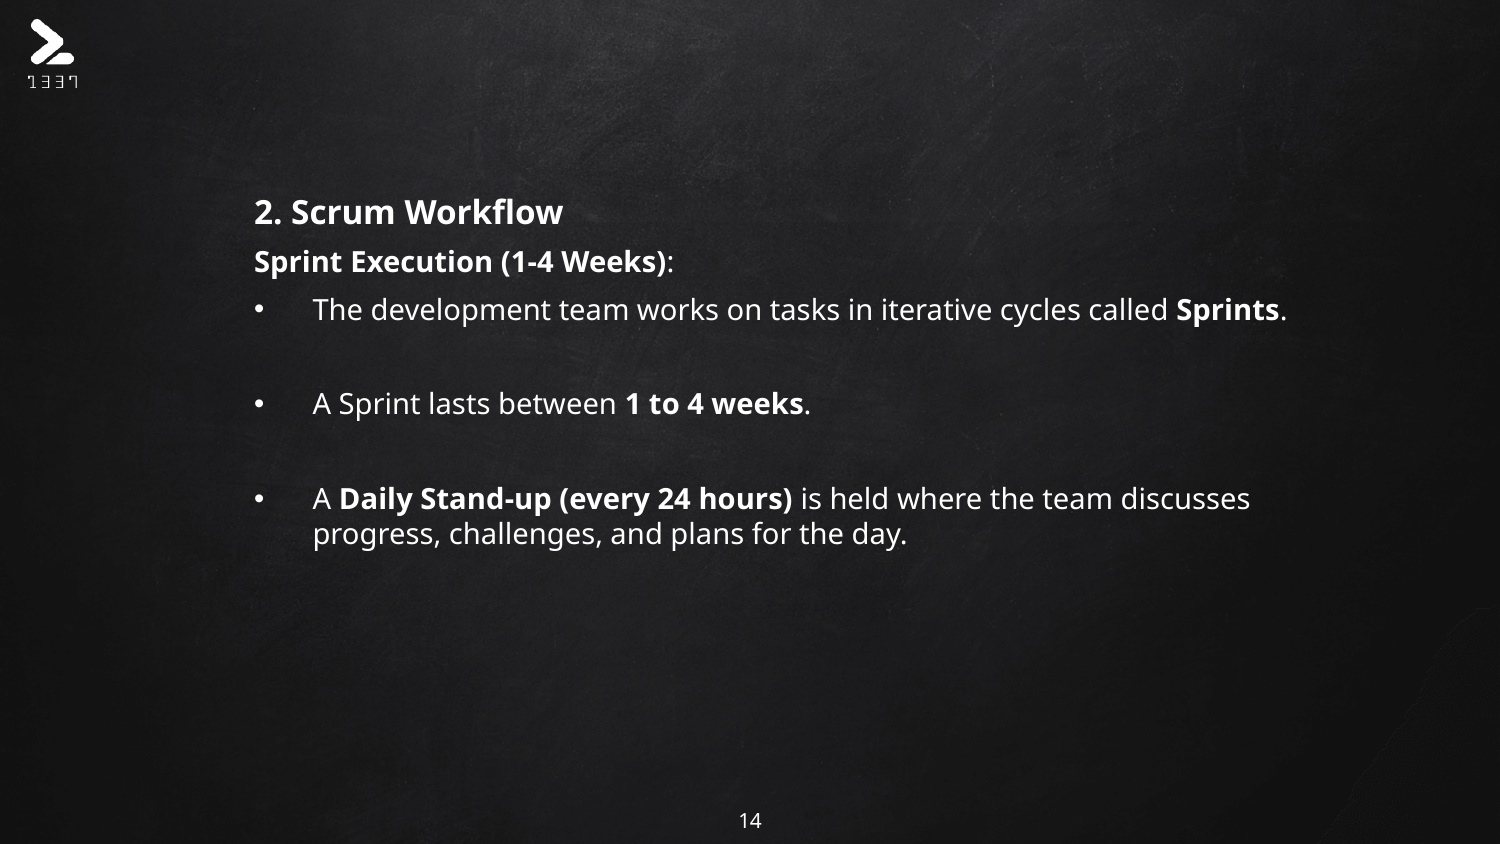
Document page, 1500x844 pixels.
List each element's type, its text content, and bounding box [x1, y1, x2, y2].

slide_number 14 [705, 792, 795, 844]
subtitle 2. Scrum Workflow Sprint Execution (1-4 Weeks): The development team works on tasks in iterative cycles called Sprints. A Sprint lasts between 1 to 4 weeks. A Daily Stand-up (every 24 hours) is held where the team discusses progress, challenges, and plans for the day. [222, 175, 1305, 668]
picture [0, 0, 1500, 844]
